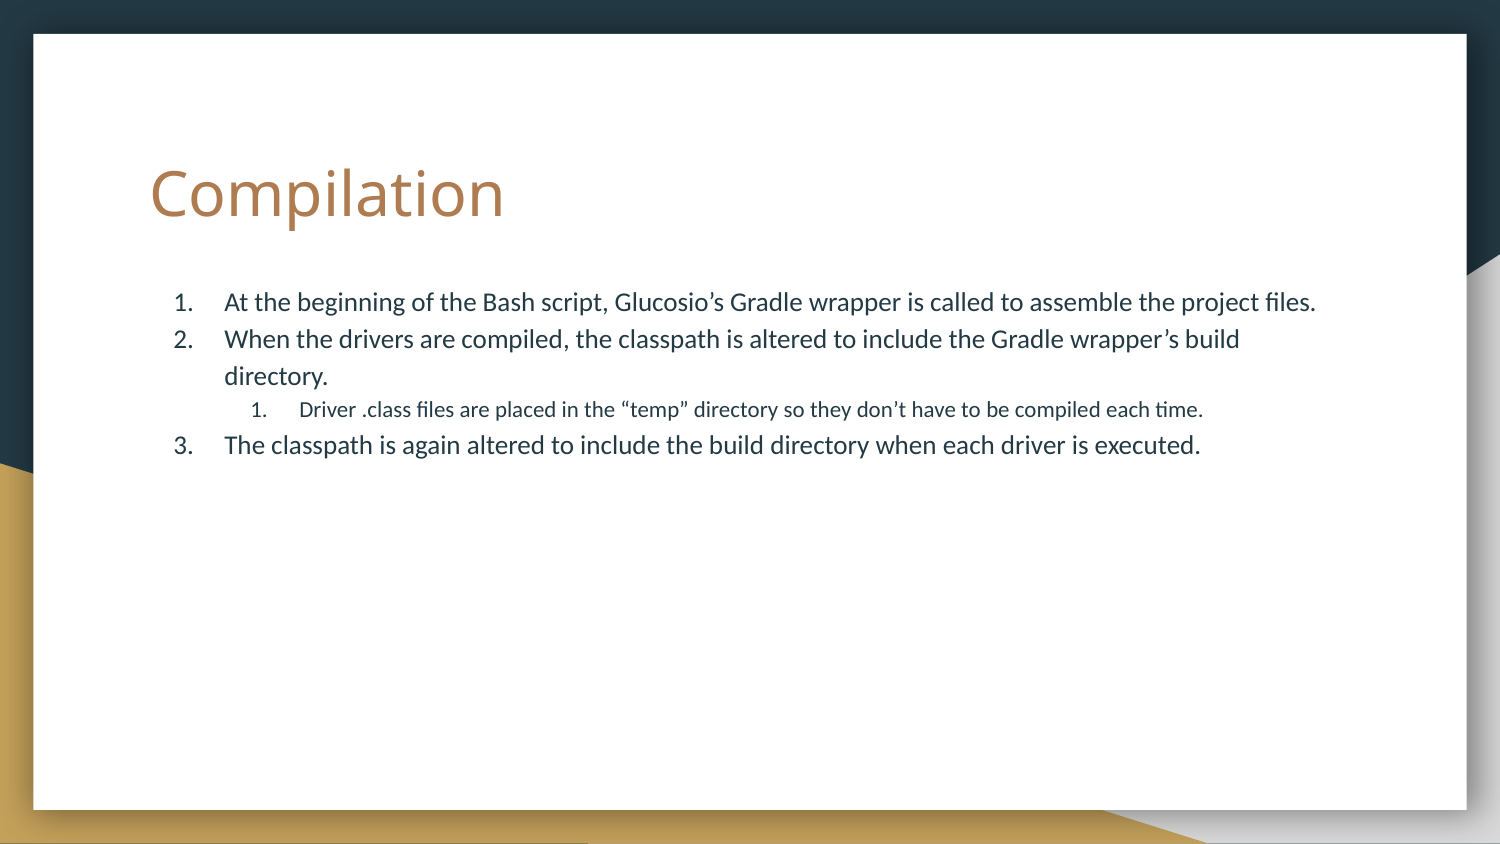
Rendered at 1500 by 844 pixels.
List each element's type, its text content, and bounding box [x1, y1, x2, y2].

list At the beginning of the Bash script, Glucosio’s Gradle wrapper is called to assemble the project files. When the drivers are compiled, the classpath is altered to include the Gradle wrapper’s build directory. Driver .class files are placed in the “temp” directory so they don’t have to be compiled each time. The classpath is again altered to include the build directory when each driver is executed. [134, 264, 1366, 666]
title Compilation [134, 138, 1366, 264]
